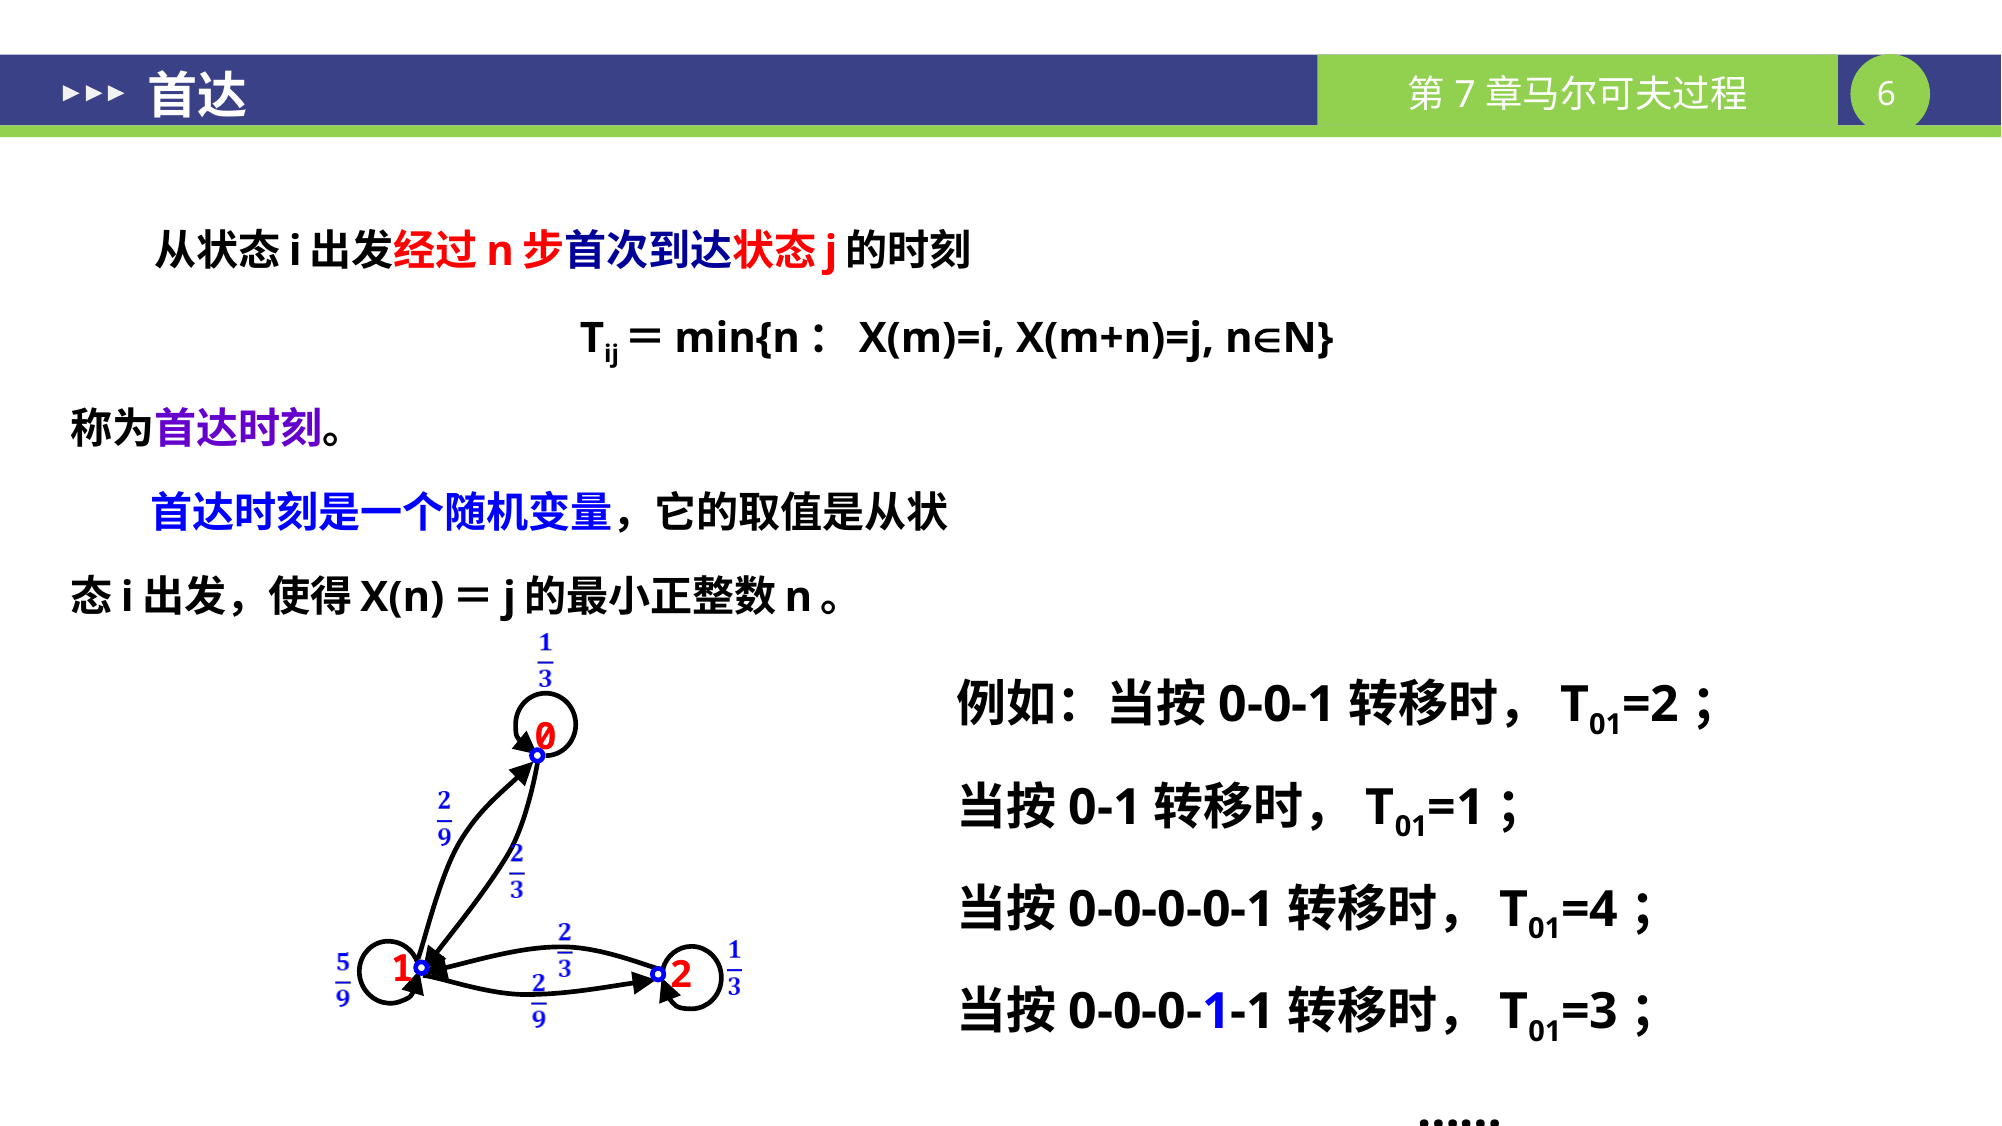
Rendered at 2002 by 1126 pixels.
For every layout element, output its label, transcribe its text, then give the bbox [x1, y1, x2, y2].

text_box 例如：当按0-0-1转移时，T01=2； 当按0-1转移时，T01=1； 当按0-0-0-0-1转移时，T01=4； 当按0-0-0-1-1转移时，T01=3； …… [956, 637, 1963, 1126]
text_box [325, 630, 753, 1029]
title 首达 [127, 57, 1003, 129]
list 从状态i出发经过n步首次到达状态j的时刻 Tij＝min{n：X(m)=i, X(m+n)=j, nN} 称为首达时刻。 首达时刻是一个随机变量，它的取值是从状 态i出发，使得X(n)＝j的最小正整数n。 [50, 188, 1863, 632]
